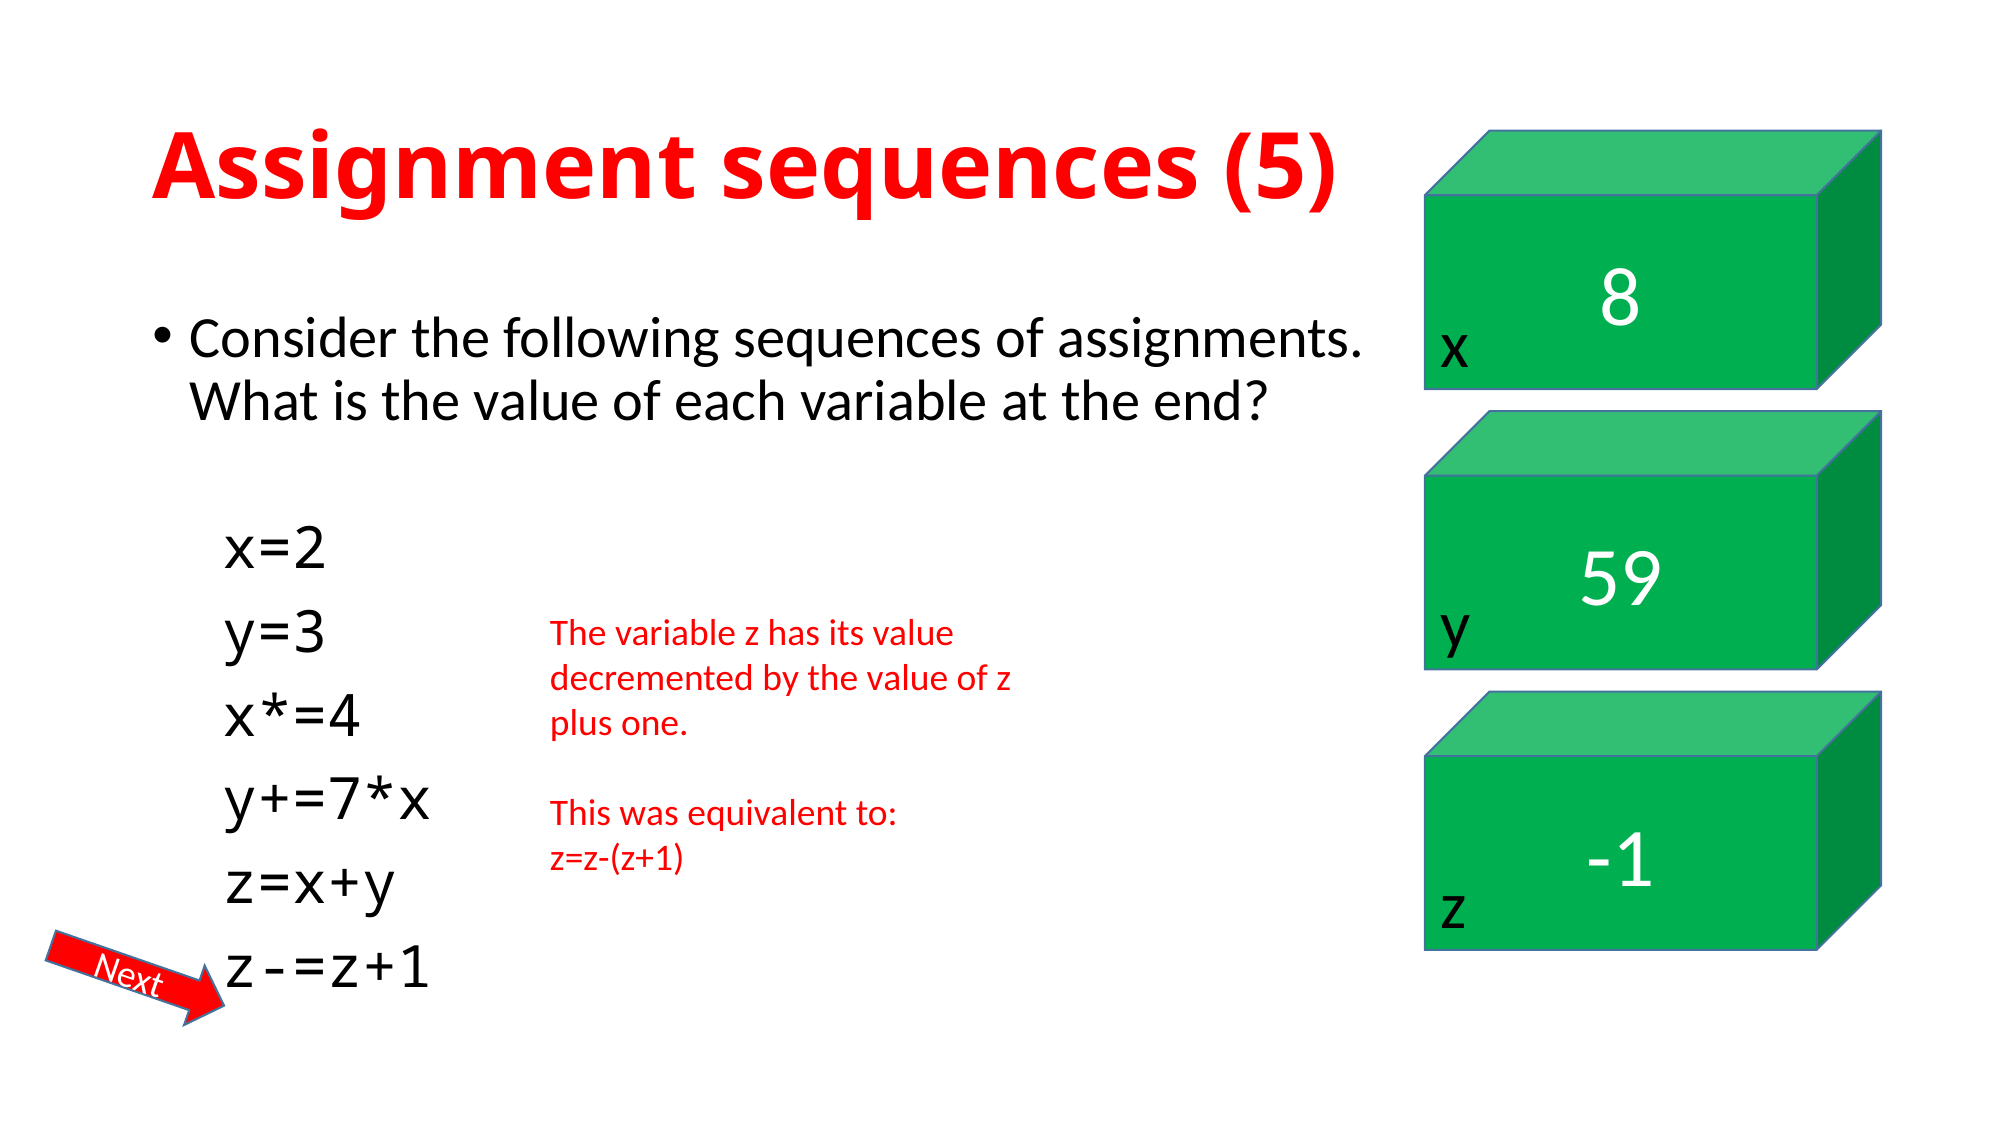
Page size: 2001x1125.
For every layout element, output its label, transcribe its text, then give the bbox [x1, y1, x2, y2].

title Assignment sequences (5) [137, 59, 1863, 278]
text_box The variable z has its value decremented by the value of z plus one. This was equivalent to: z=z-(z+1) [535, 600, 1061, 885]
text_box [1424, 691, 1882, 950]
text_box Next [44, 929, 226, 1028]
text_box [1424, 411, 1882, 670]
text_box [1424, 130, 1882, 389]
list Consider the following sequences of assignments. What is the value of each variable at the end? x=2 y=3 x*=4 y+=7*x z=x+y z-=z+1 [137, 299, 1394, 1014]
